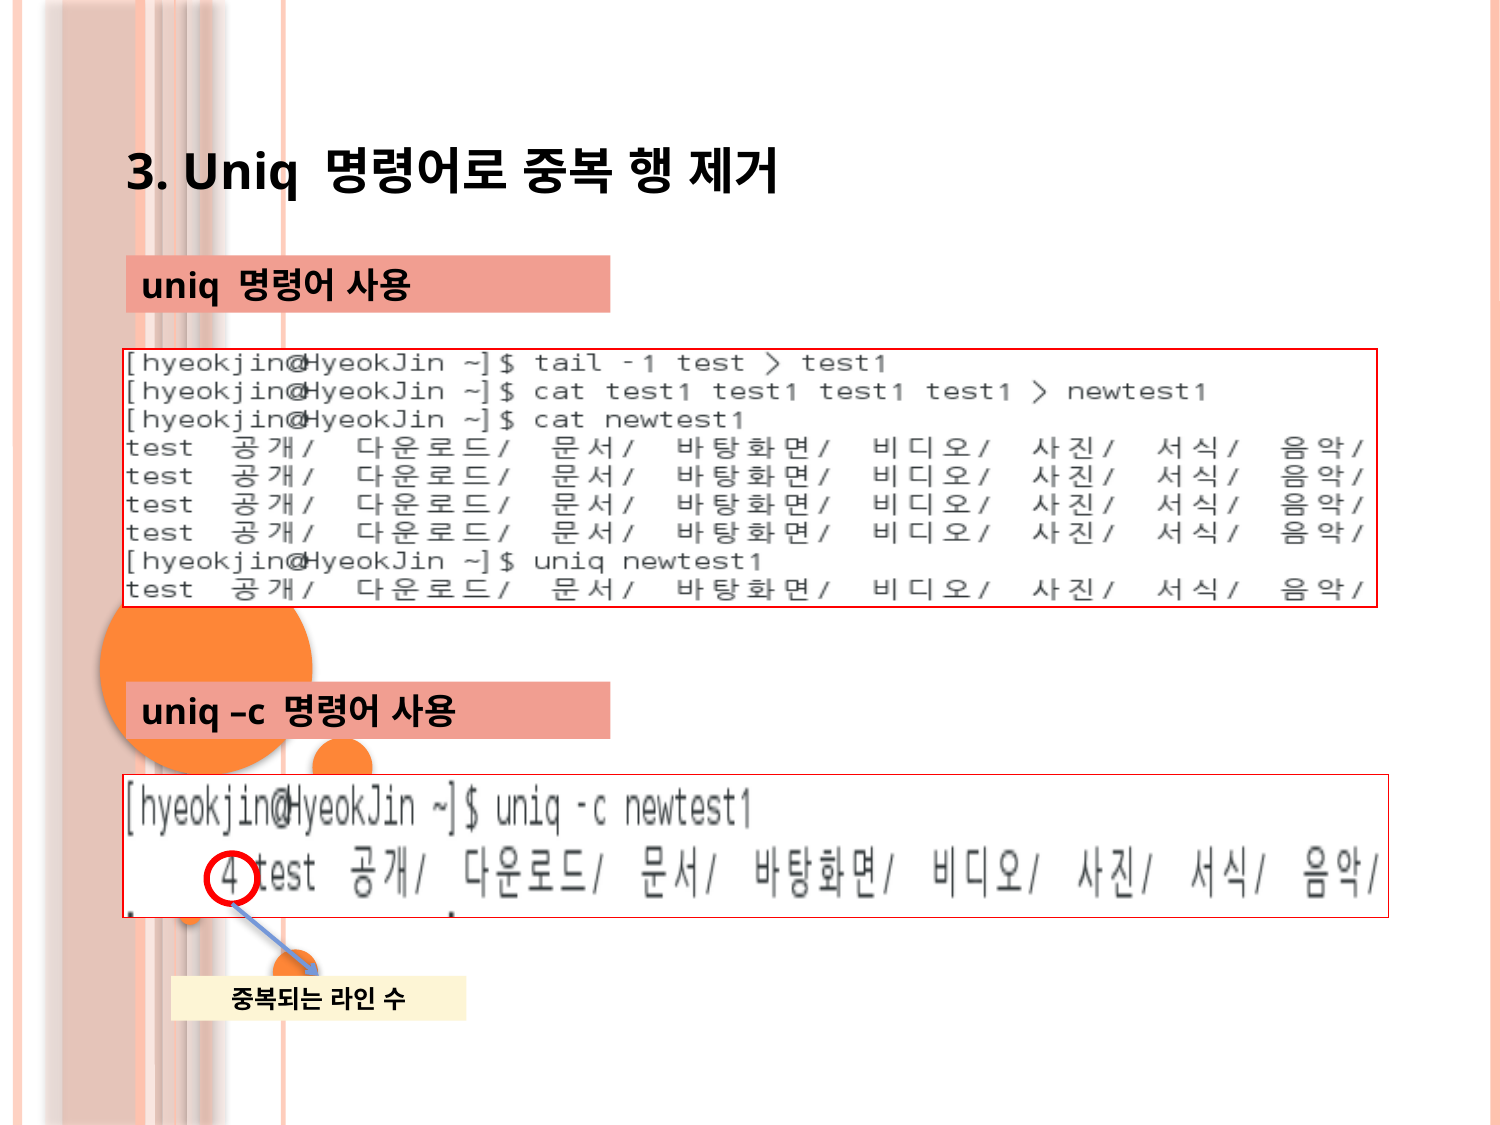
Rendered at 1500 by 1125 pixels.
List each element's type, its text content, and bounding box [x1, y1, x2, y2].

text_box 3. Uniq 명령어로 중복 행 제거 [112, 132, 1152, 208]
text_box [159, 243, 609, 255]
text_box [170, 852, 468, 1022]
text_box uniq –c 명령어 사용 [126, 681, 611, 739]
picture [123, 349, 1377, 607]
picture [123, 774, 1389, 918]
text_box uniq 명령어 사용 [126, 255, 611, 313]
